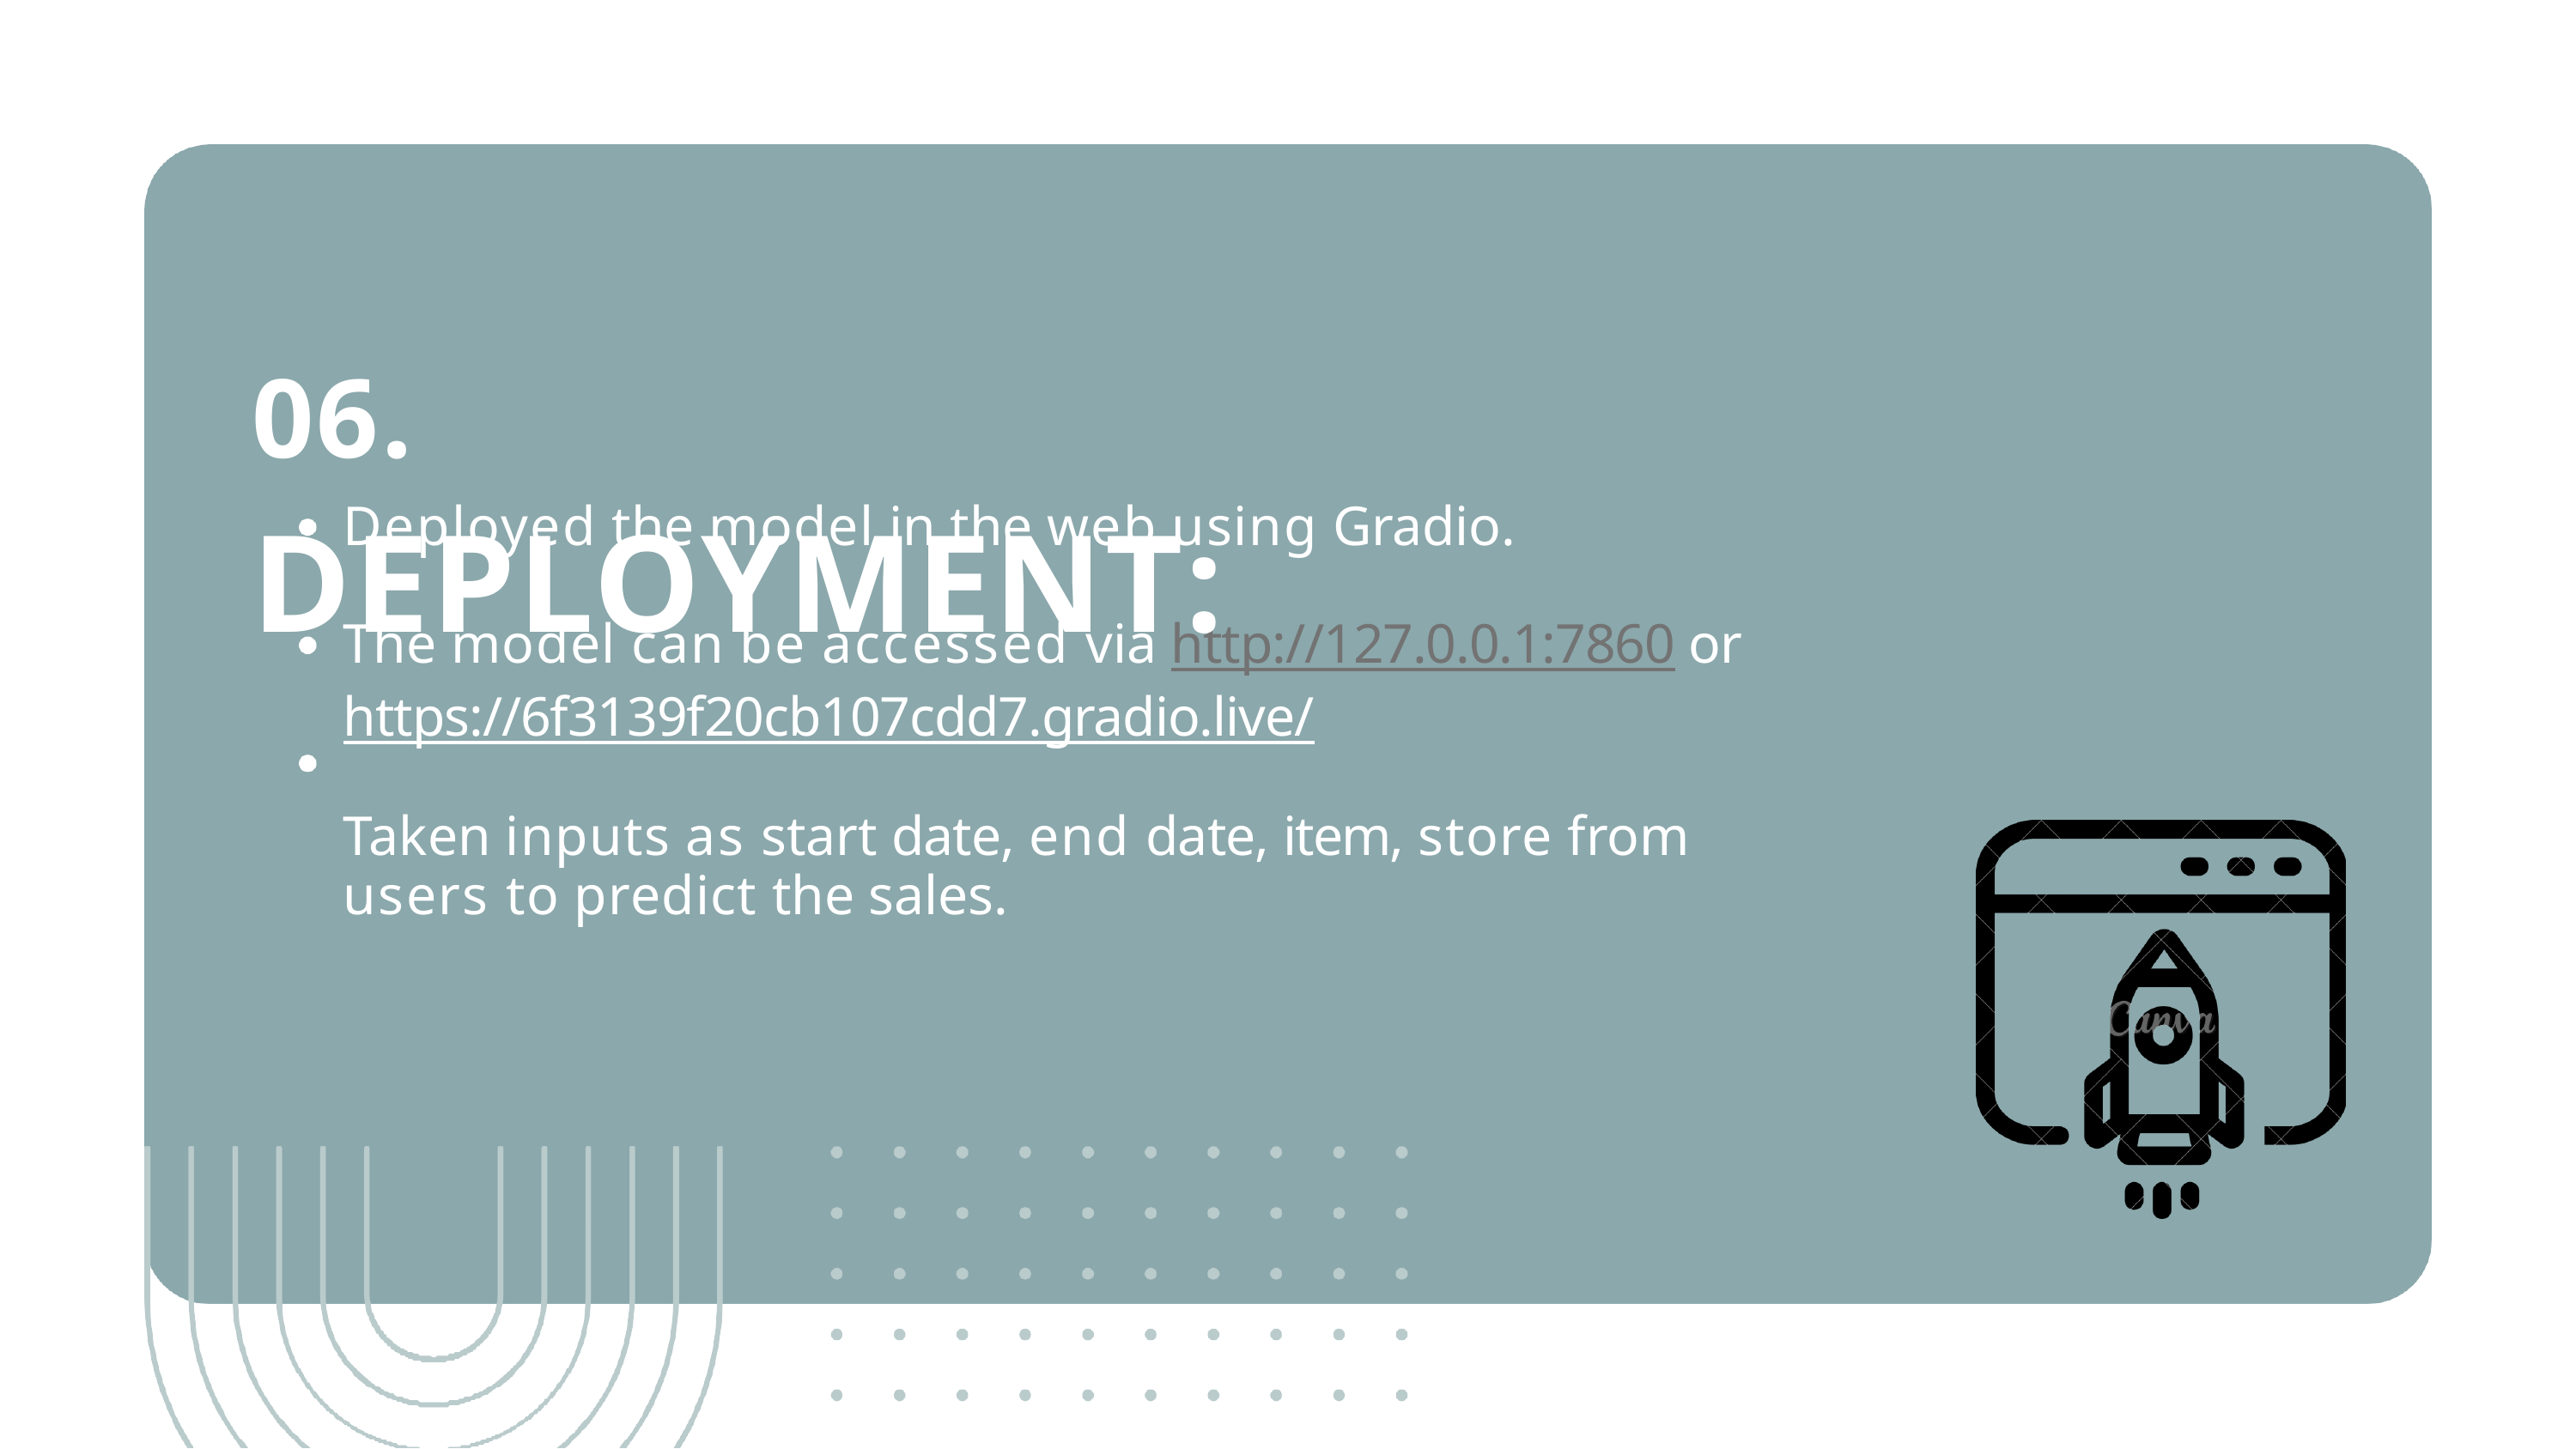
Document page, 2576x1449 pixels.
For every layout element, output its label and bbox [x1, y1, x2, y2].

picture [144, 144, 2432, 1448]
